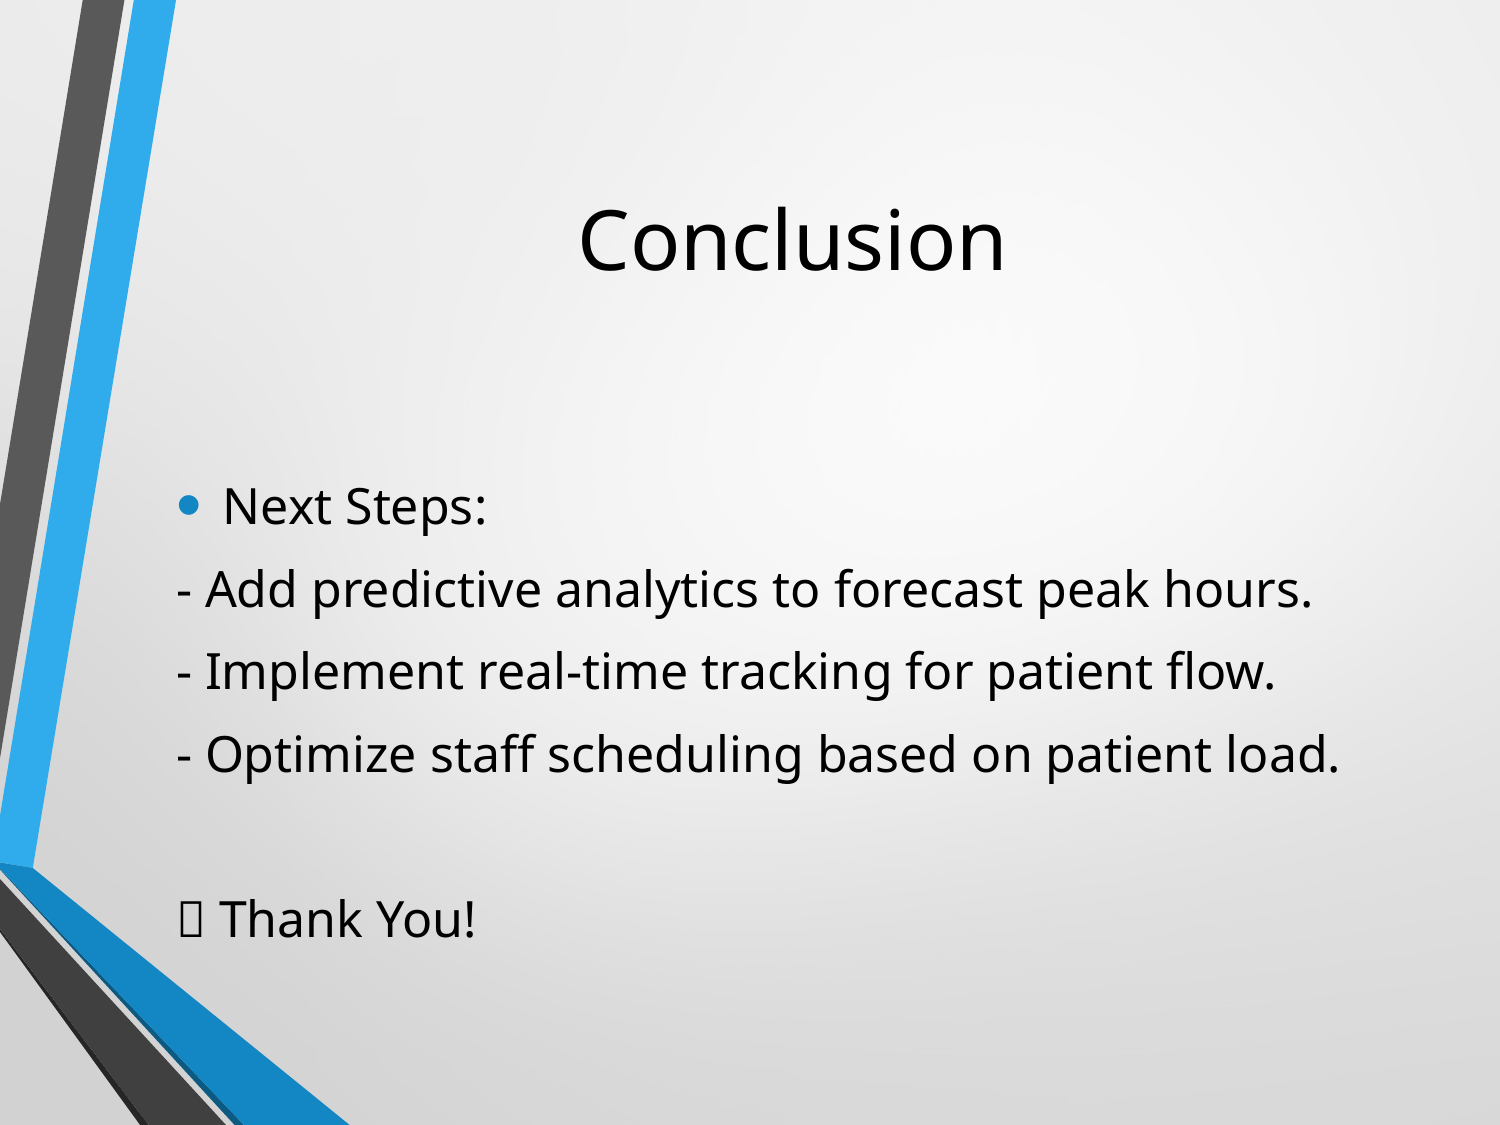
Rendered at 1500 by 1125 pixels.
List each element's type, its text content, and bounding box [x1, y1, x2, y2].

title Conclusion [161, 75, 1425, 400]
list Next Steps: - Add predictive analytics to forecast peak hours. - Implement real-time tracking for patient flow. - Optimize staff scheduling based on patient load. 🙏 Thank You! [161, 437, 1425, 985]
